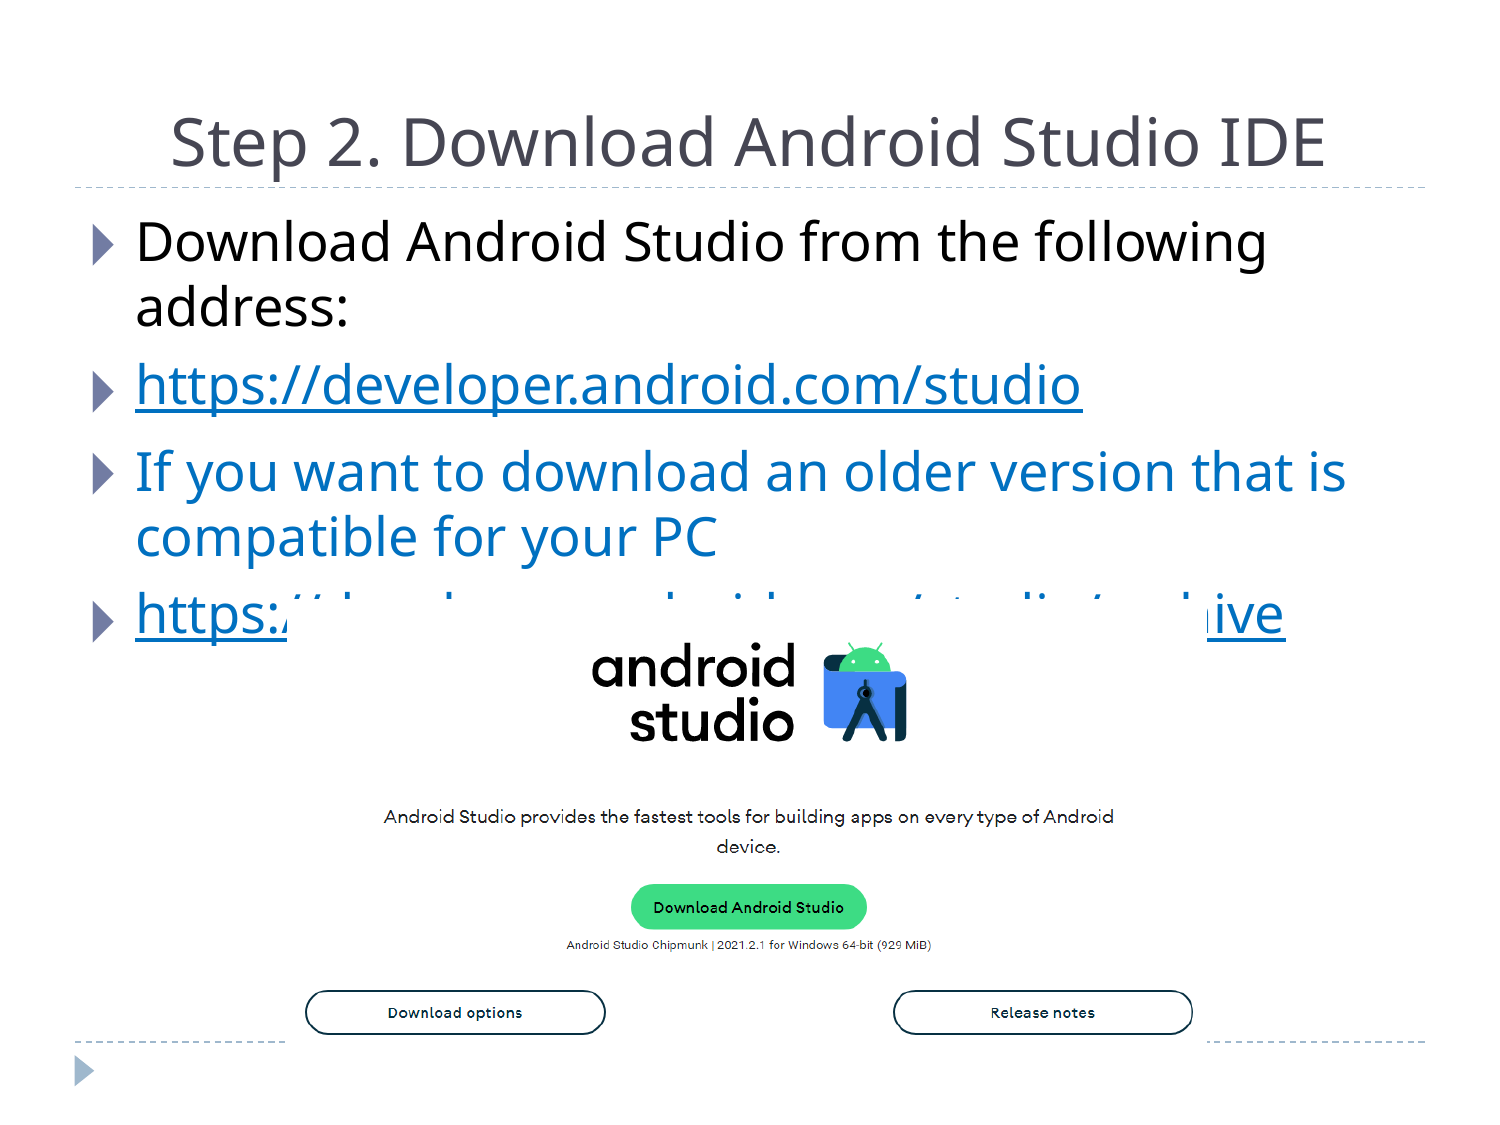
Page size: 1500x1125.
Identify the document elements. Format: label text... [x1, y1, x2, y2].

title Step 2. Download Android Studio IDE [75, 24, 1425, 188]
picture [287, 599, 1207, 1056]
list Download Android Studio from the following address: https://developer.android.com/studio If you want to download an older version that is compatible for your PC https://developer.android.com/studio/archive [75, 200, 1425, 1010]
